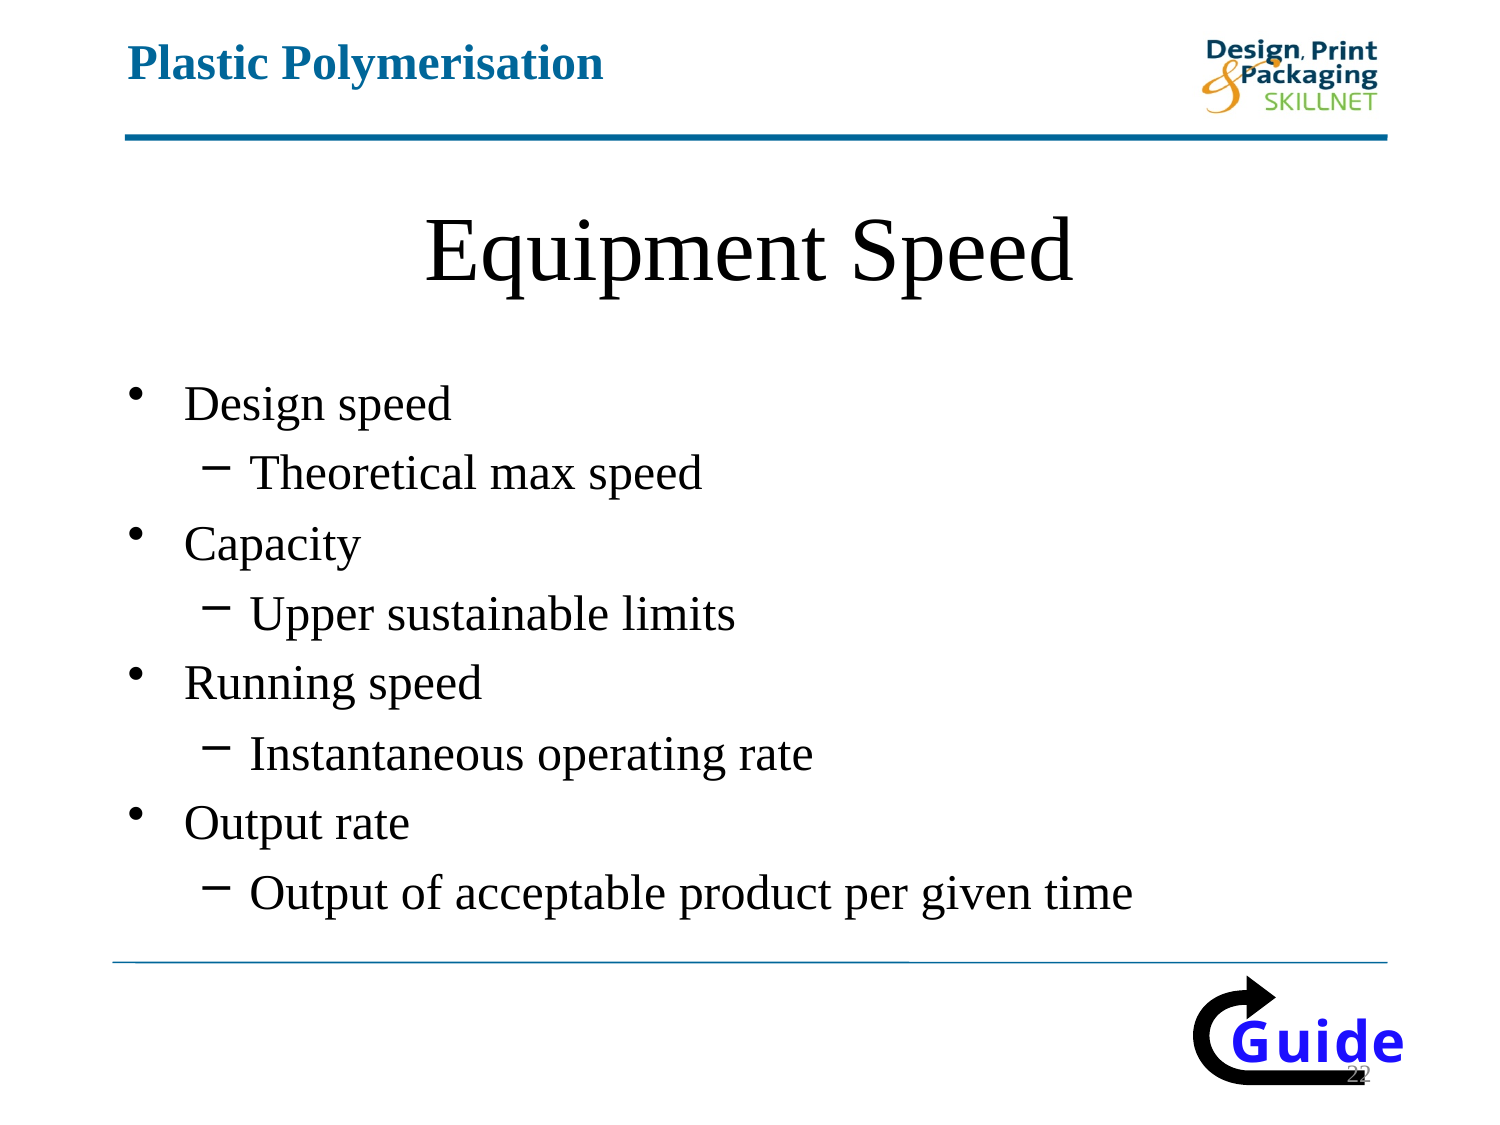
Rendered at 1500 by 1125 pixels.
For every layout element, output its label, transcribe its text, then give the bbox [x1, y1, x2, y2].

picture [1192, 31, 1387, 121]
list Design speed Theoretical max speed Capacity Upper sustainable limits Running speed Instantaneous operating rate Output rate Output of acceptable product per given time [112, 362, 1388, 963]
slide_number 22 [1210, 1042, 1387, 1103]
title Equipment Speed [112, 149, 1388, 338]
